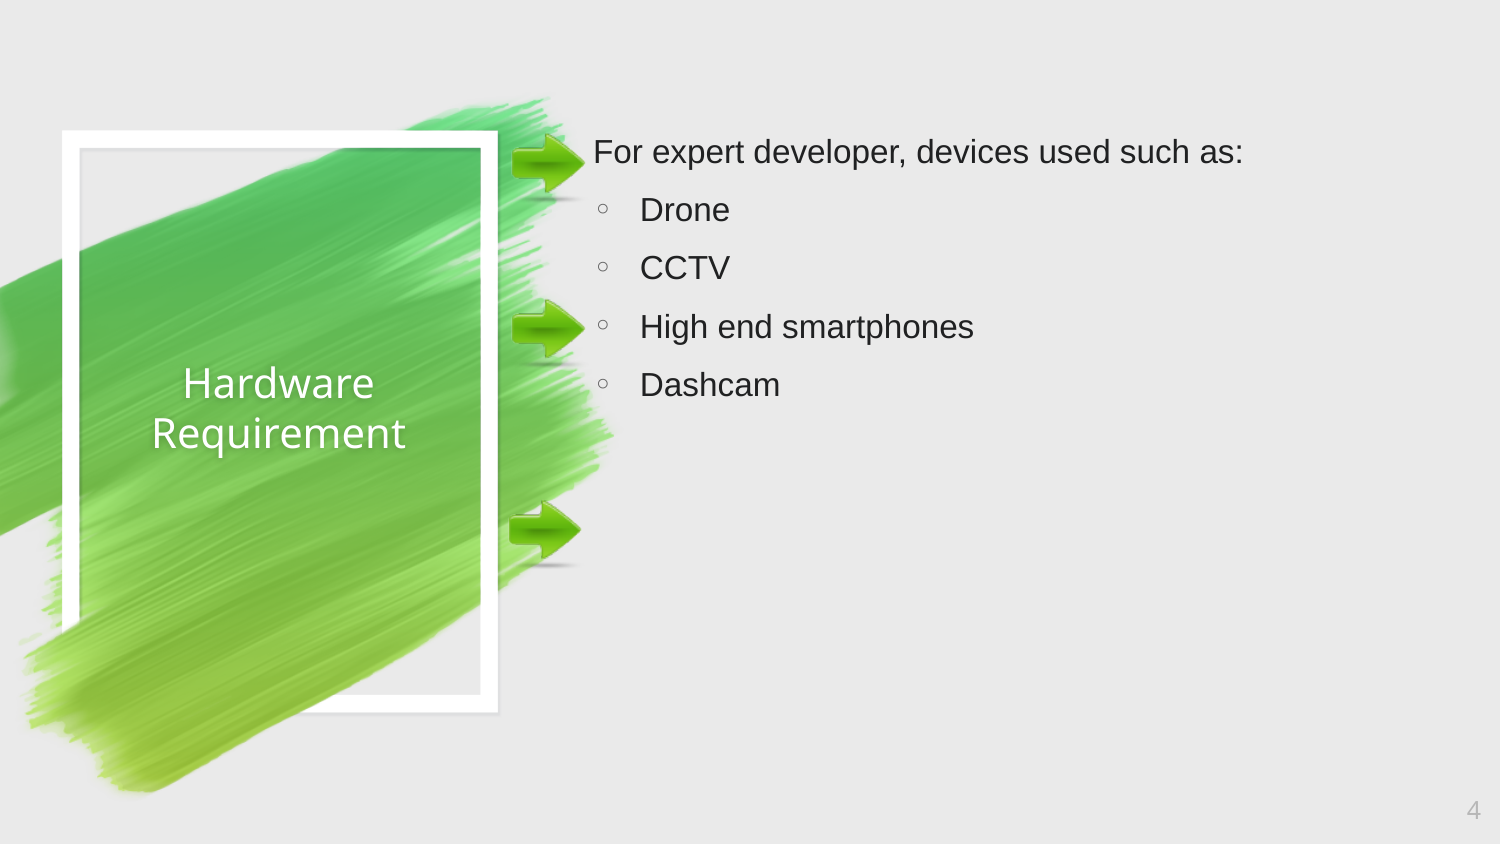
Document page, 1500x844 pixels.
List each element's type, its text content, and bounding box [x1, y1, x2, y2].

slide_number 4 [1391, 779, 1482, 844]
title Hardware Requirement [83, 133, 474, 680]
list For expert developer, devices used such as: Drone CCTV High end smartphones Dashcam [593, 124, 1454, 780]
picture [0, 0, 1500, 844]
